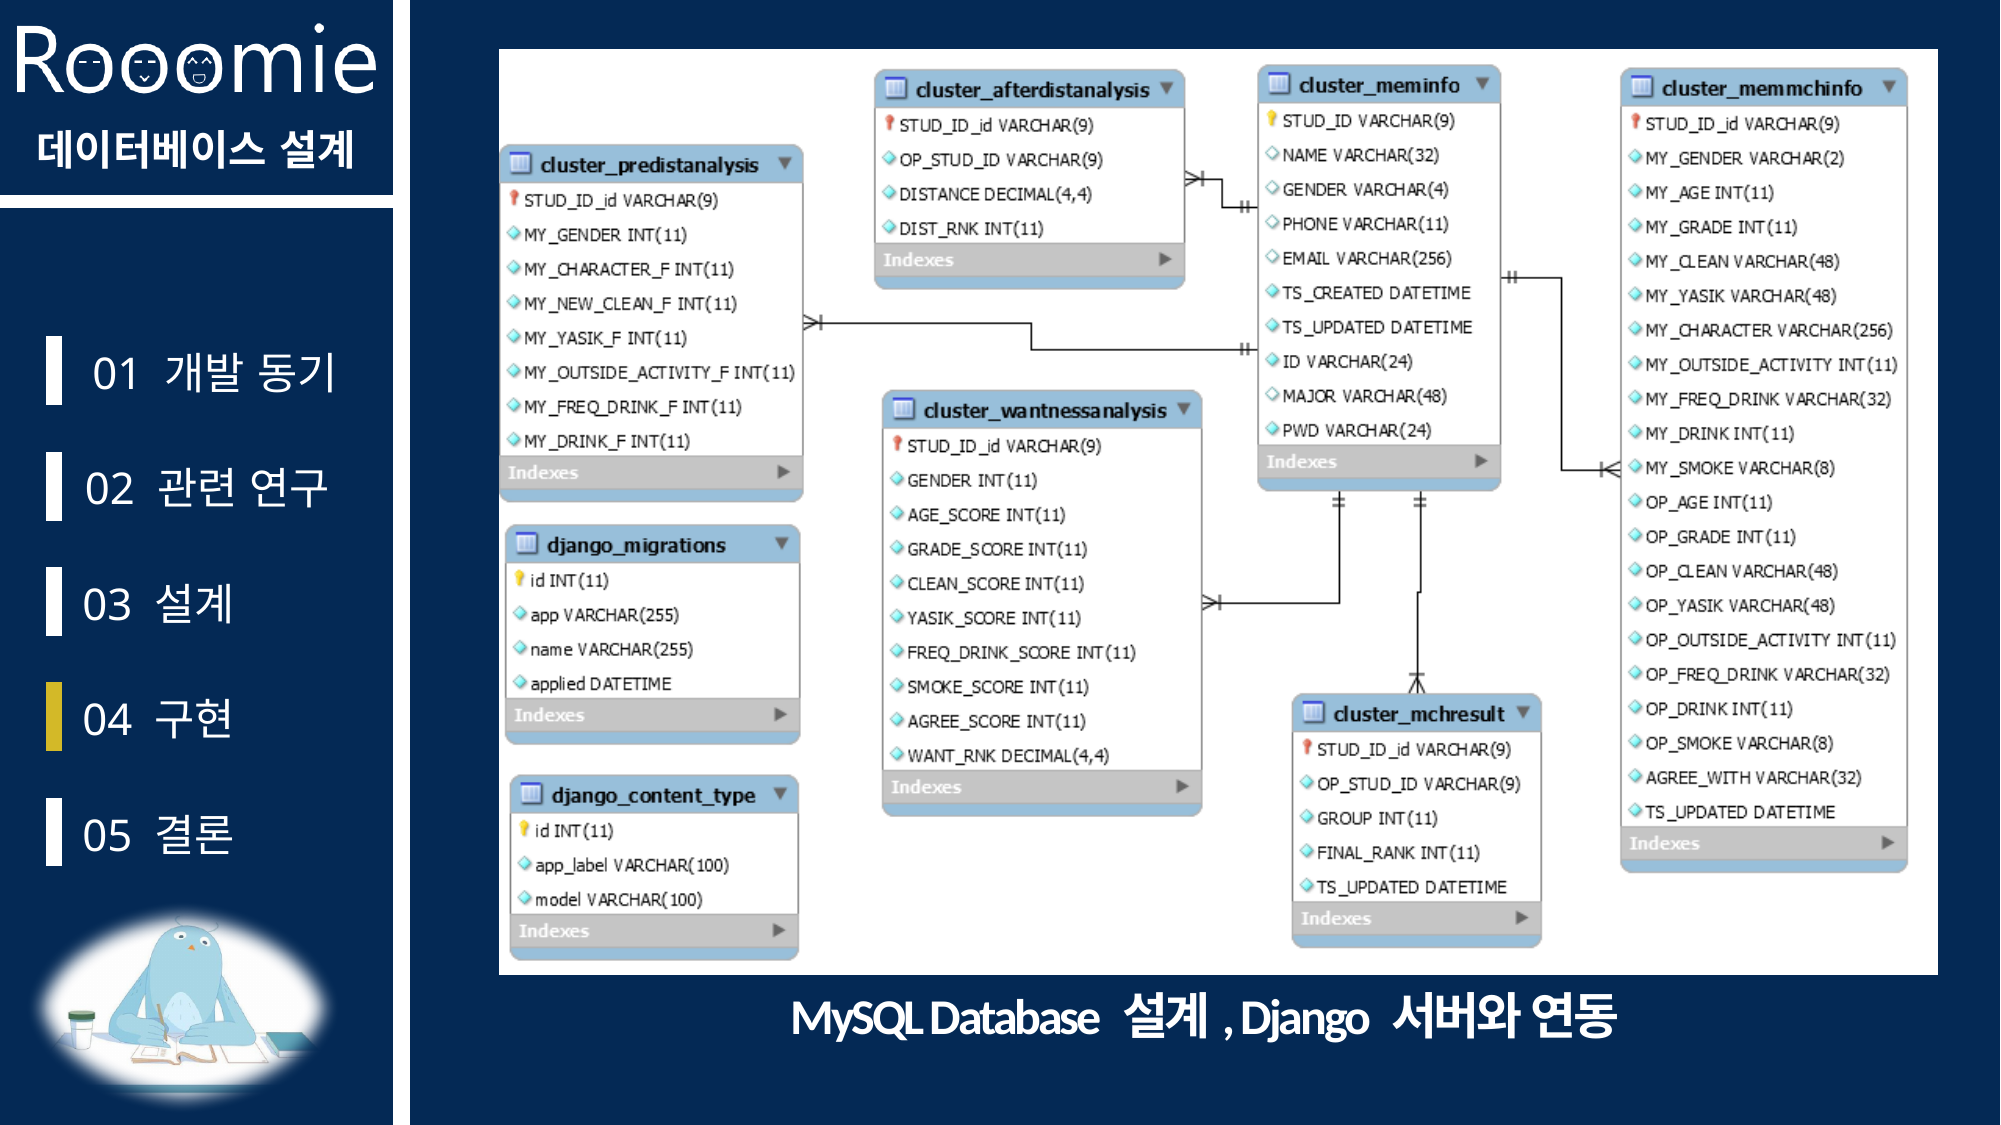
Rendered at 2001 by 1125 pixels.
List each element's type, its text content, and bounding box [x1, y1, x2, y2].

text_box 03 설계 [67, 569, 250, 637]
text_box 05 결론 [67, 799, 250, 868]
text_box 01 개발 동기 [77, 338, 353, 406]
text_box MySQL Database 설계, Django 서버와 연동 [410, 977, 2000, 1052]
picture [499, 49, 1938, 975]
text_box 02 관련 연구 [70, 453, 346, 522]
picture [22, 899, 344, 1116]
picture [0, 0, 393, 113]
text_box 04 구현 [67, 684, 250, 752]
text_box 데이터베이스 설계 [0, 116, 393, 182]
